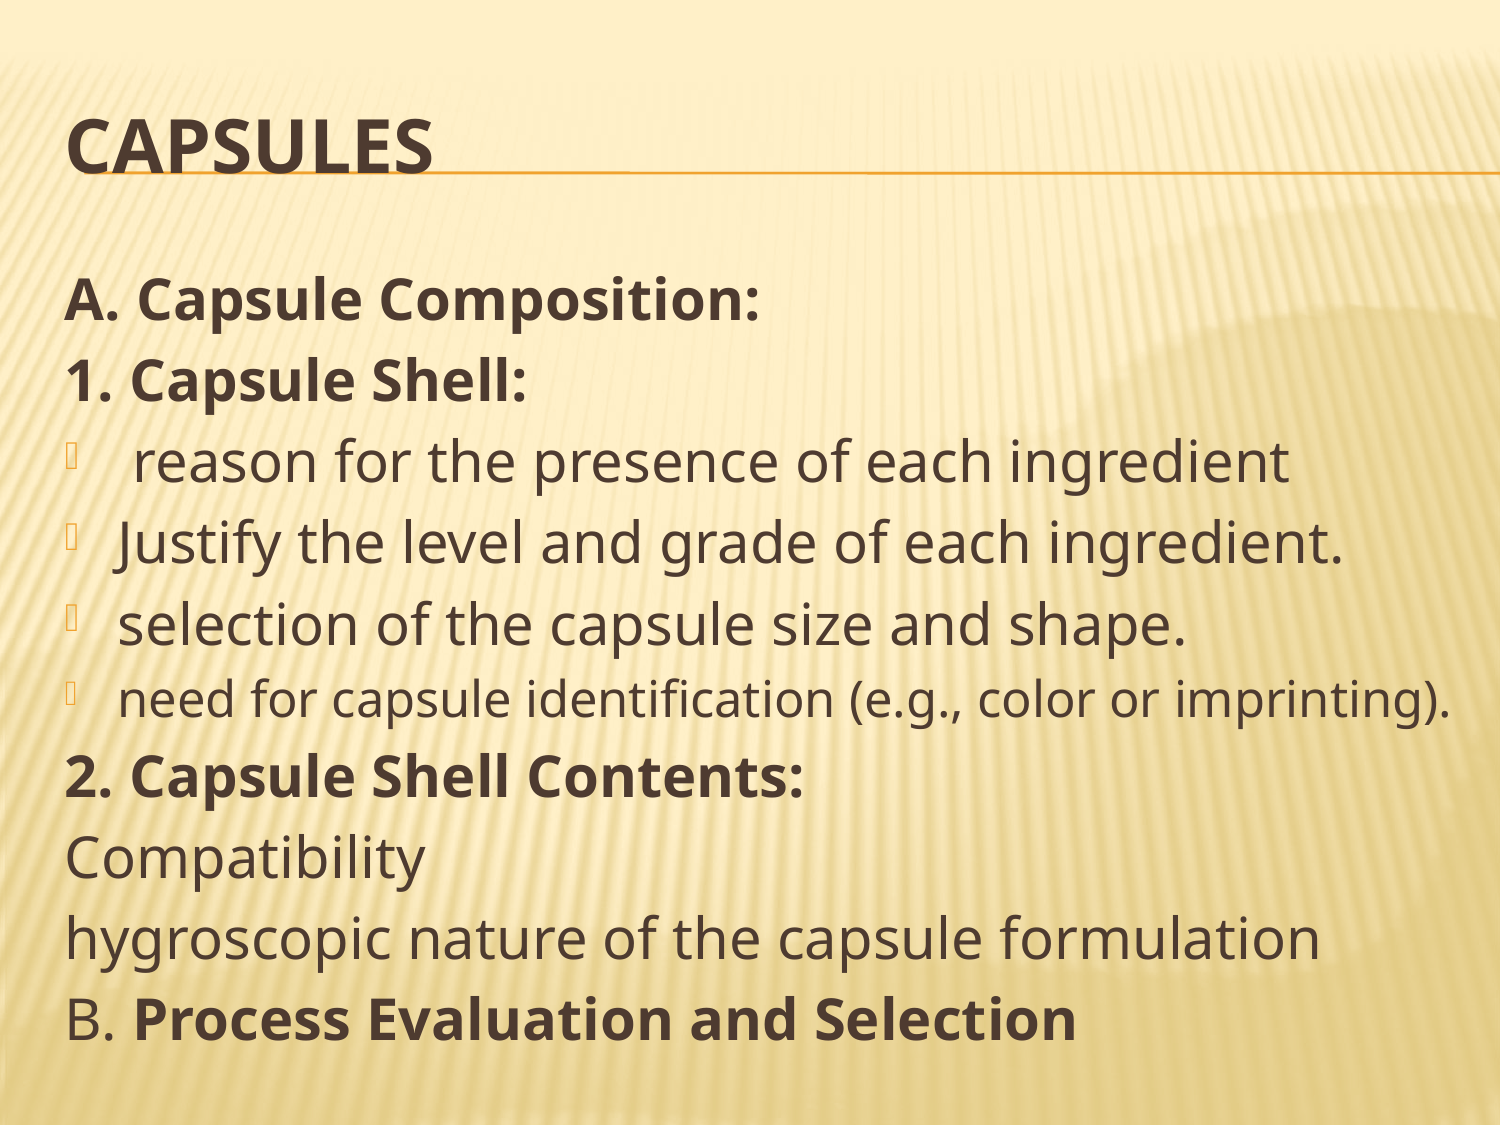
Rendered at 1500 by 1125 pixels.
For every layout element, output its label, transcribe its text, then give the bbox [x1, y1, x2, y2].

title CAPSULES [50, 75, 1475, 213]
list A. Capsule Composition: 1. Capsule Shell: reason for the presence of each ingredient Justify the level and grade of each ingredient. selection of the capsule size and shape. need for capsule identification (e.g., color or imprinting). 2. Capsule Shell Contents: Compatibility hygroscopic nature of the capsule formulation B. Process Evaluation and Selection [50, 254, 1475, 1125]
